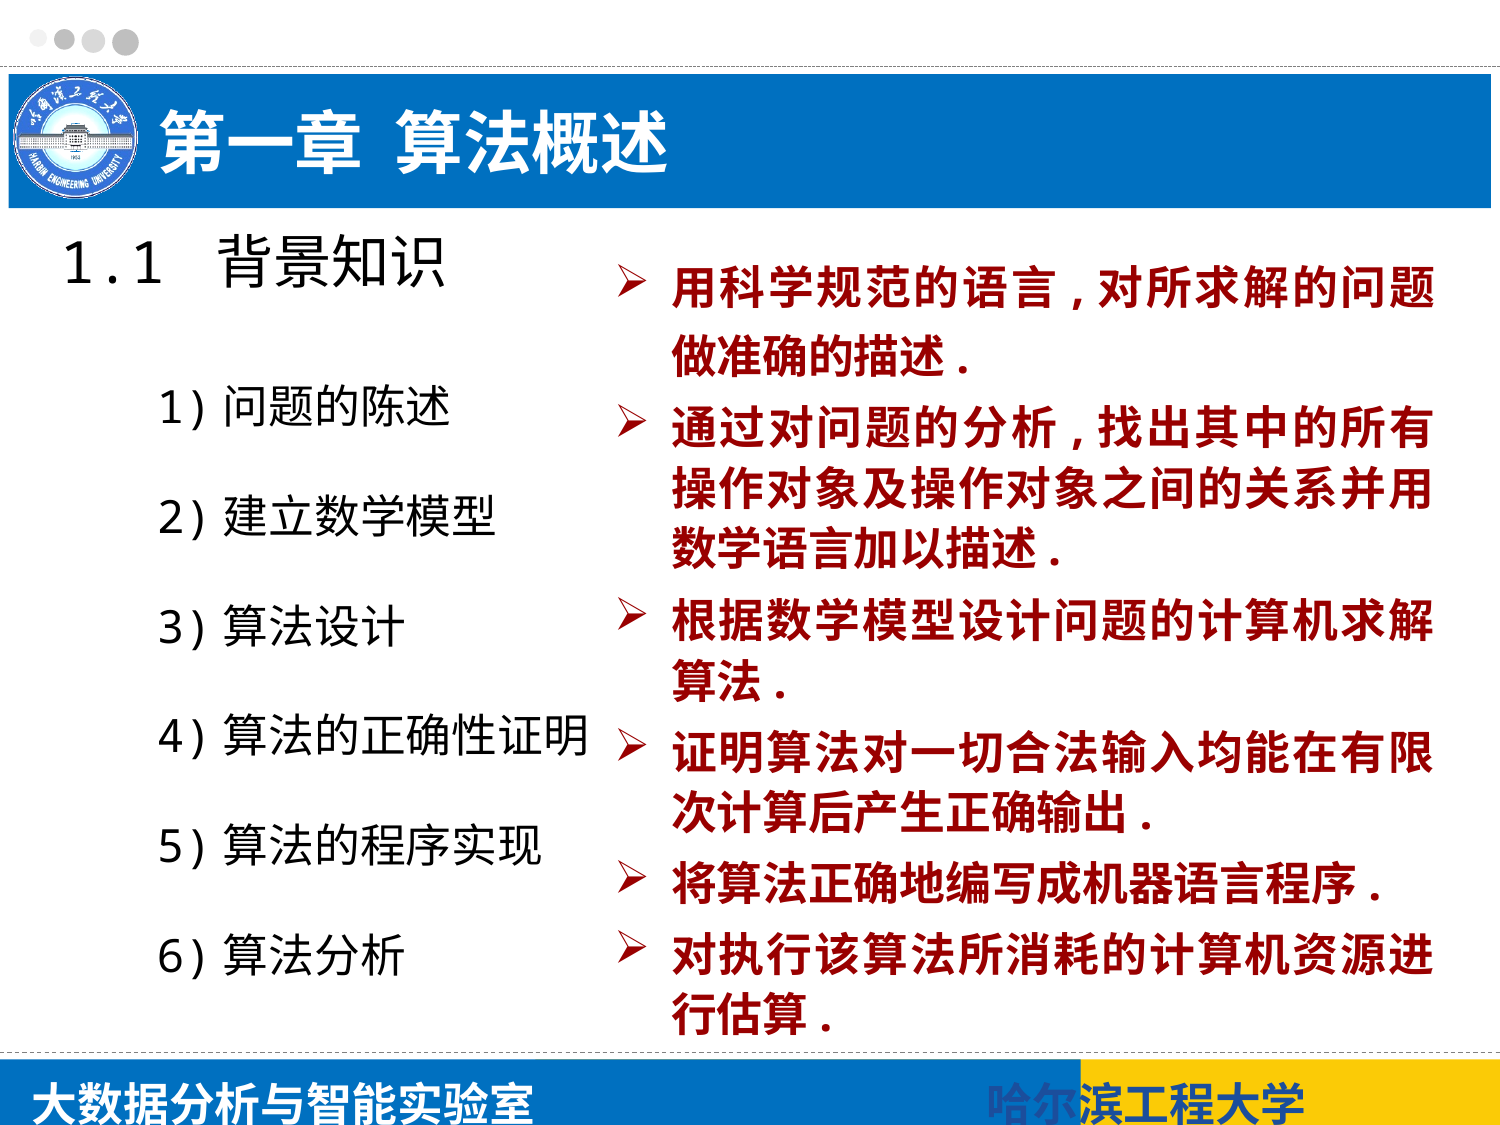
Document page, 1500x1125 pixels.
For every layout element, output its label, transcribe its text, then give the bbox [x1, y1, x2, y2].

text_box 证明算法对一切合法输入均能在有限次计算后产生正确输出. [600, 710, 1450, 841]
title 第一章 算法概述 [142, 76, 1425, 207]
text_box 通过对问题的分析,找出其中的所有操作对象及操作对象之间的关系并用数学语言加以描述. [600, 385, 1450, 578]
text_box 1)问题的陈述 2)建立数学模型 3)算法设计 4)算法的正确性证明 5)算法的程序实现 6)算法分析 [142, 314, 600, 990]
text_box 对执行该算法所消耗的计算机资源进行估算. [600, 912, 1450, 1049]
text_box 根据数学模型设计问题的计算机求解算法. [600, 578, 1450, 710]
text_box 将算法正确地编写成机器语言程序. [600, 841, 1450, 912]
text_box 1.1 背景知识 [46, 217, 463, 303]
text_box 用科学规范的语言,对所求解的问题做准确的描述. [600, 237, 1450, 385]
